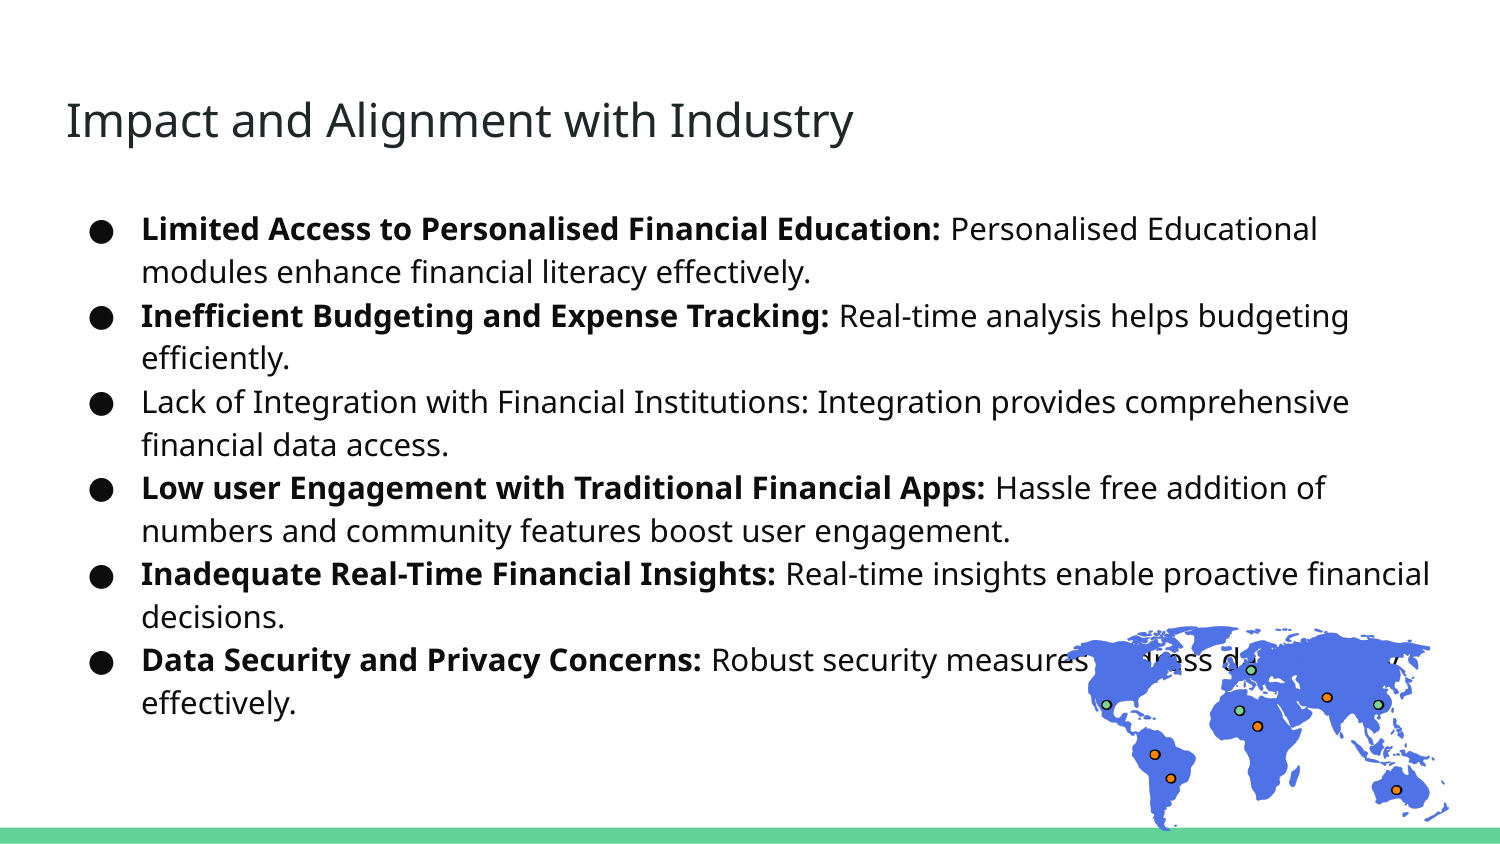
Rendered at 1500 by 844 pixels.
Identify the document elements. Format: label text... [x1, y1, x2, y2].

picture [1064, 626, 1450, 832]
list Limited Access to Personalised Financial Education: Personalised Educational modules enhance financial literacy effectively. Inefficient Budgeting and Expense Tracking: Real-time analysis helps budgeting efficiently. Lack of Integration with Financial Institutions: Integration provides comprehensive financial data access. Low user Engagement with Traditional Financial Apps: Hassle free addition of numbers and community features boost user engagement. Inadequate Real-Time Financial Insights: Real-time insights enable proactive financial decisions. Data Security and Privacy Concerns: Robust security measures address data privacy effectively. [51, 189, 1449, 750]
title Impact and Alignment with Industry [51, 72, 1449, 167]
